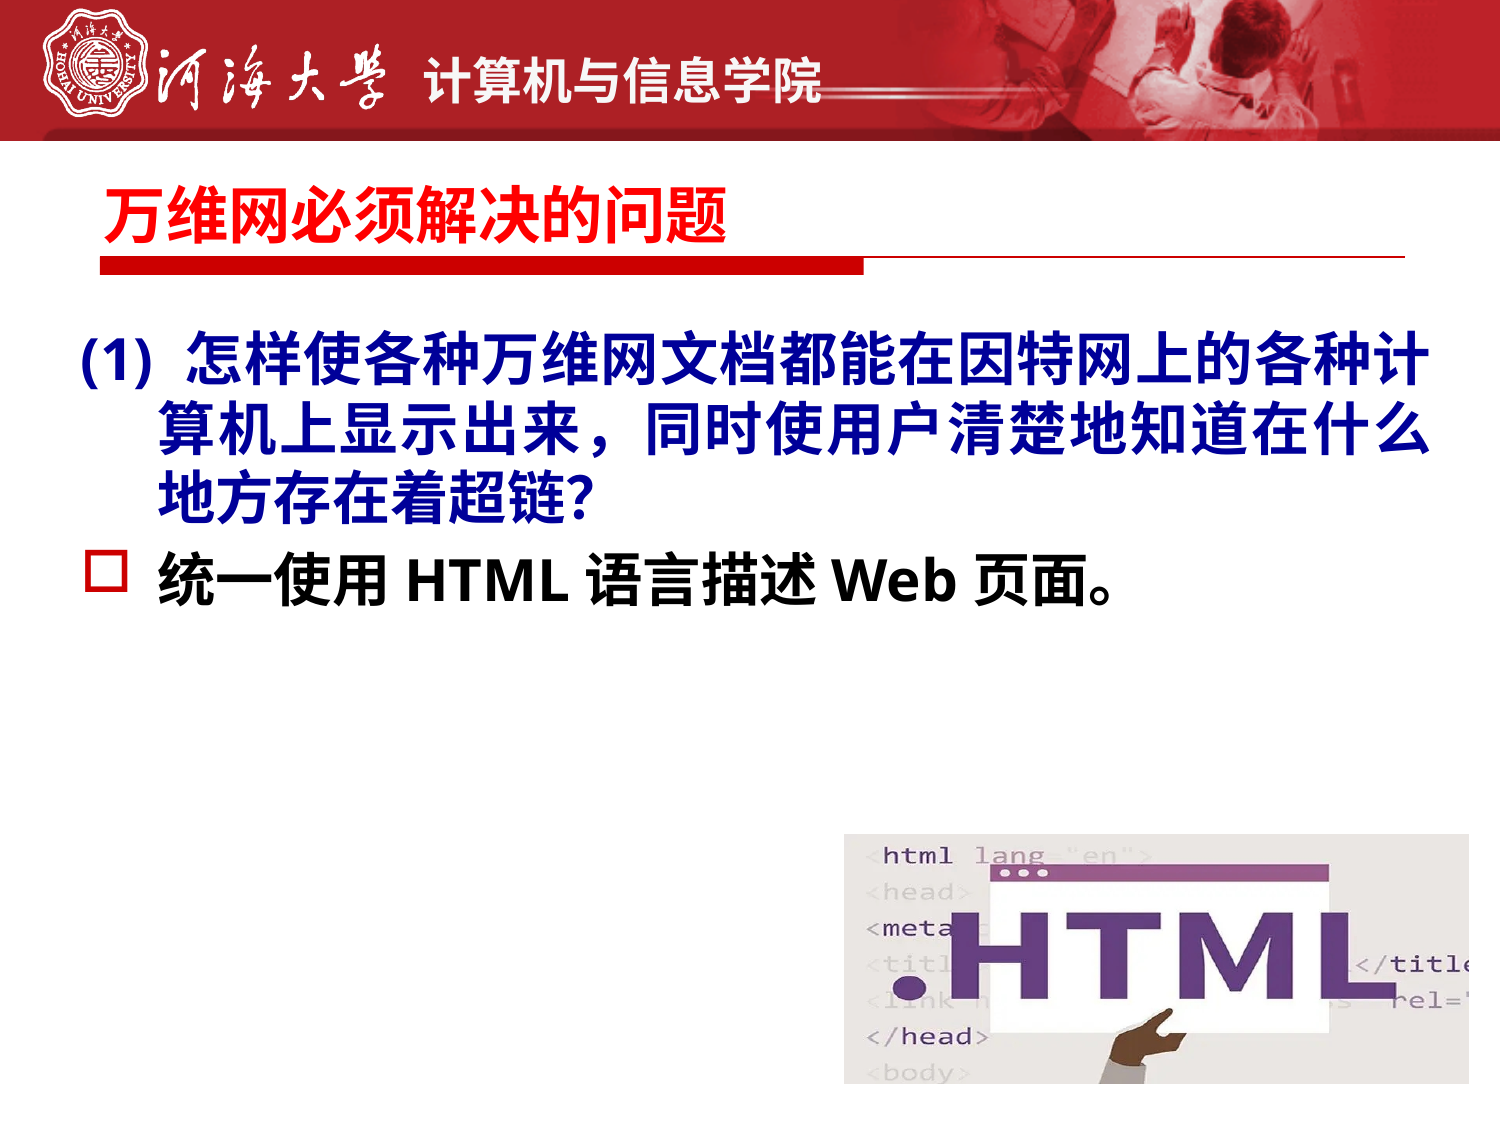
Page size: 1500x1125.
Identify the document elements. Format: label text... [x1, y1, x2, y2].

text_box (1) 怎样使各种万维网文档都能在因特网上的各种计算机上显示出来，同时使用户清楚地知道在什么地方存在着超链？ 统一使用HTML语言描述Web页面。 [65, 314, 1447, 646]
picture [0, 0, 1500, 141]
slide_number 6 [1175, 1024, 1500, 1103]
title 万维网必须解决的问题 [88, 137, 1272, 262]
picture [844, 833, 1469, 1085]
